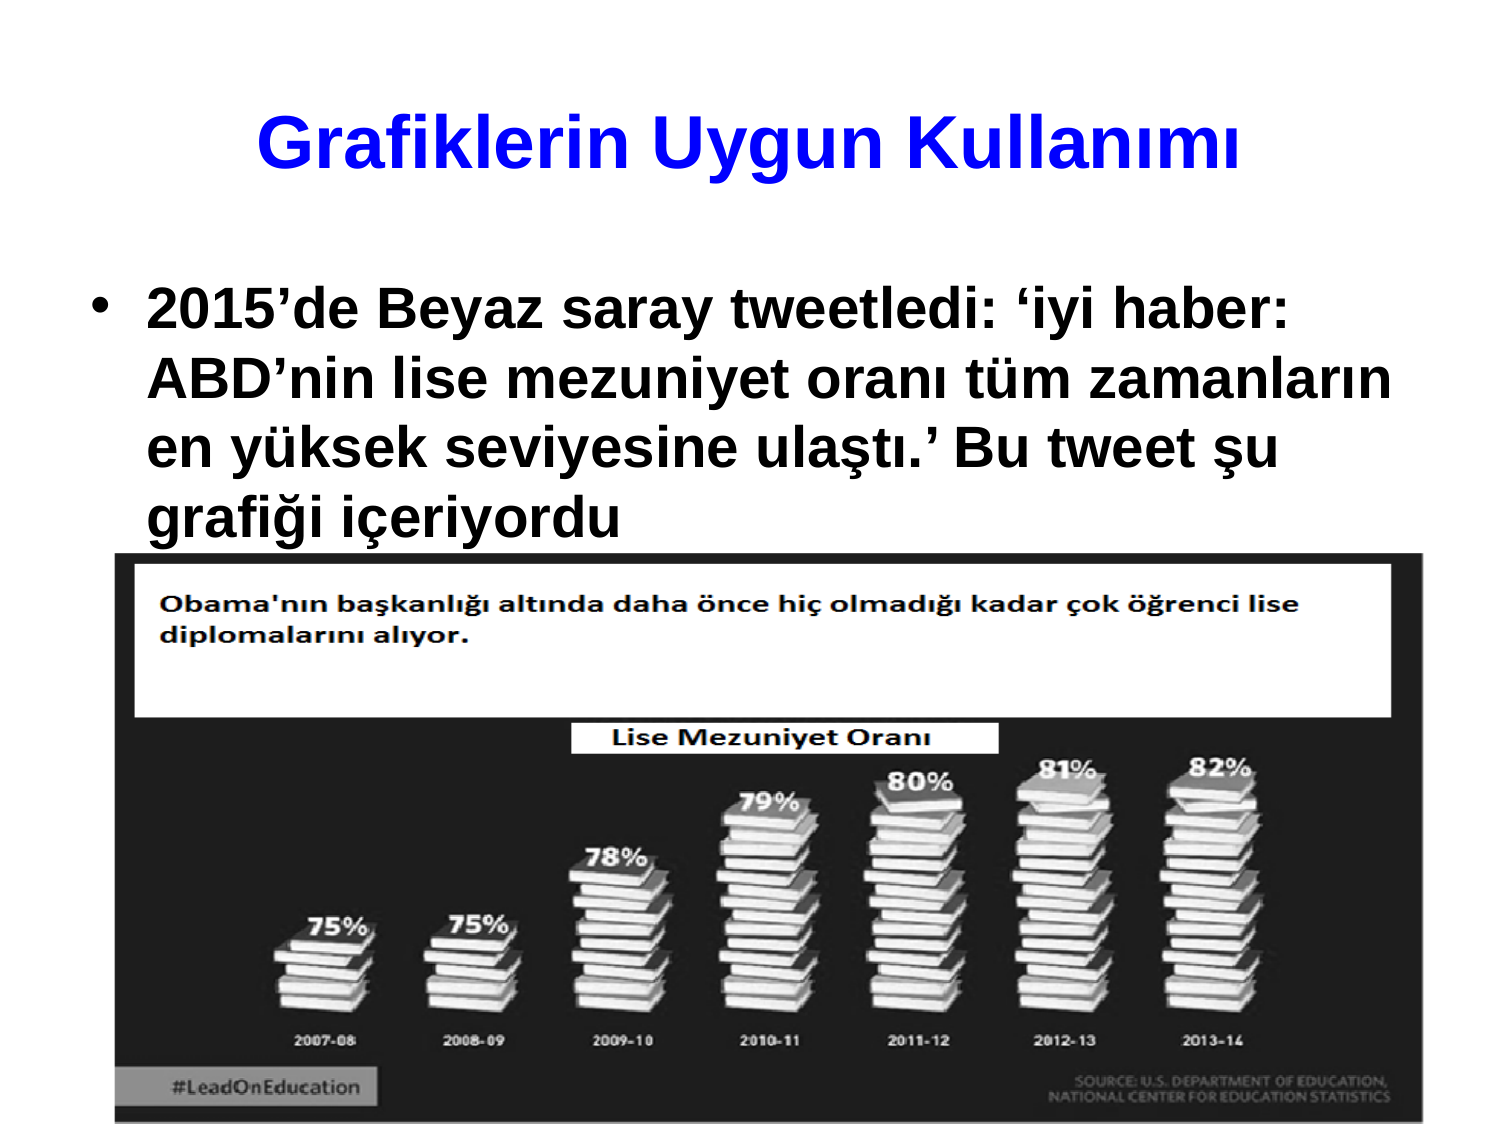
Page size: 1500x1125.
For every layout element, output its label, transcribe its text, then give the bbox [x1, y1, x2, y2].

picture [111, 550, 1426, 1125]
list 2015’de Beyaz saray tweetledi: ‘iyi haber: ABD’nin lise mezuniyet oranı tüm zamanların en yüksek seviyesine ulaştı.’ Bu tweet şu grafiği içeriyordu [75, 262, 1425, 1005]
title Grafiklerin Uygun Kullanımı [75, 45, 1425, 233]
